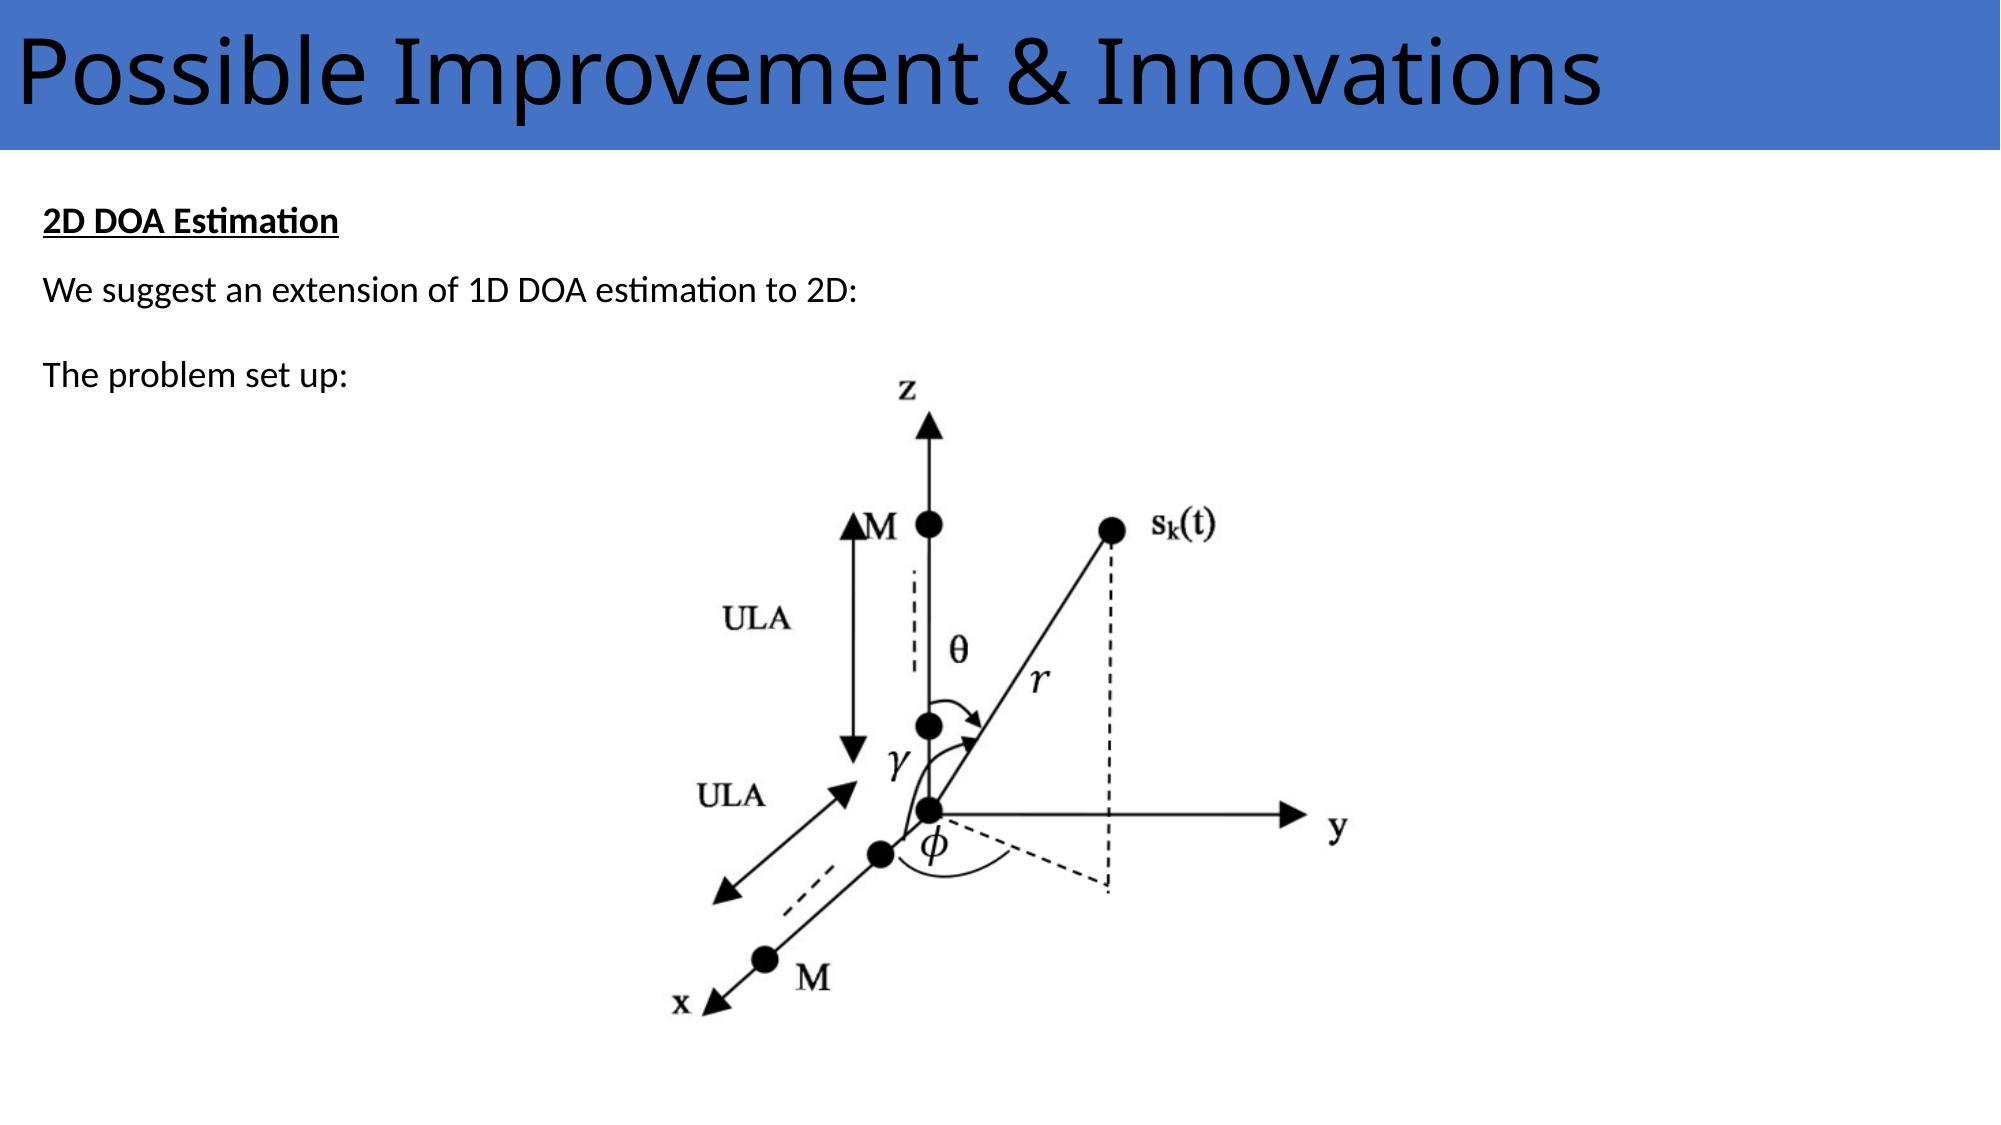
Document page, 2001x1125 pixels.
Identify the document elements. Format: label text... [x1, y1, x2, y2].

picture [624, 343, 1376, 1049]
title Possible Improvement & Innovations [0, 0, 2000, 150]
list 2D DOA Estimation We suggest an extension of 1D DOA estimation to 2D: The problem set up: [27, 185, 1961, 1125]
